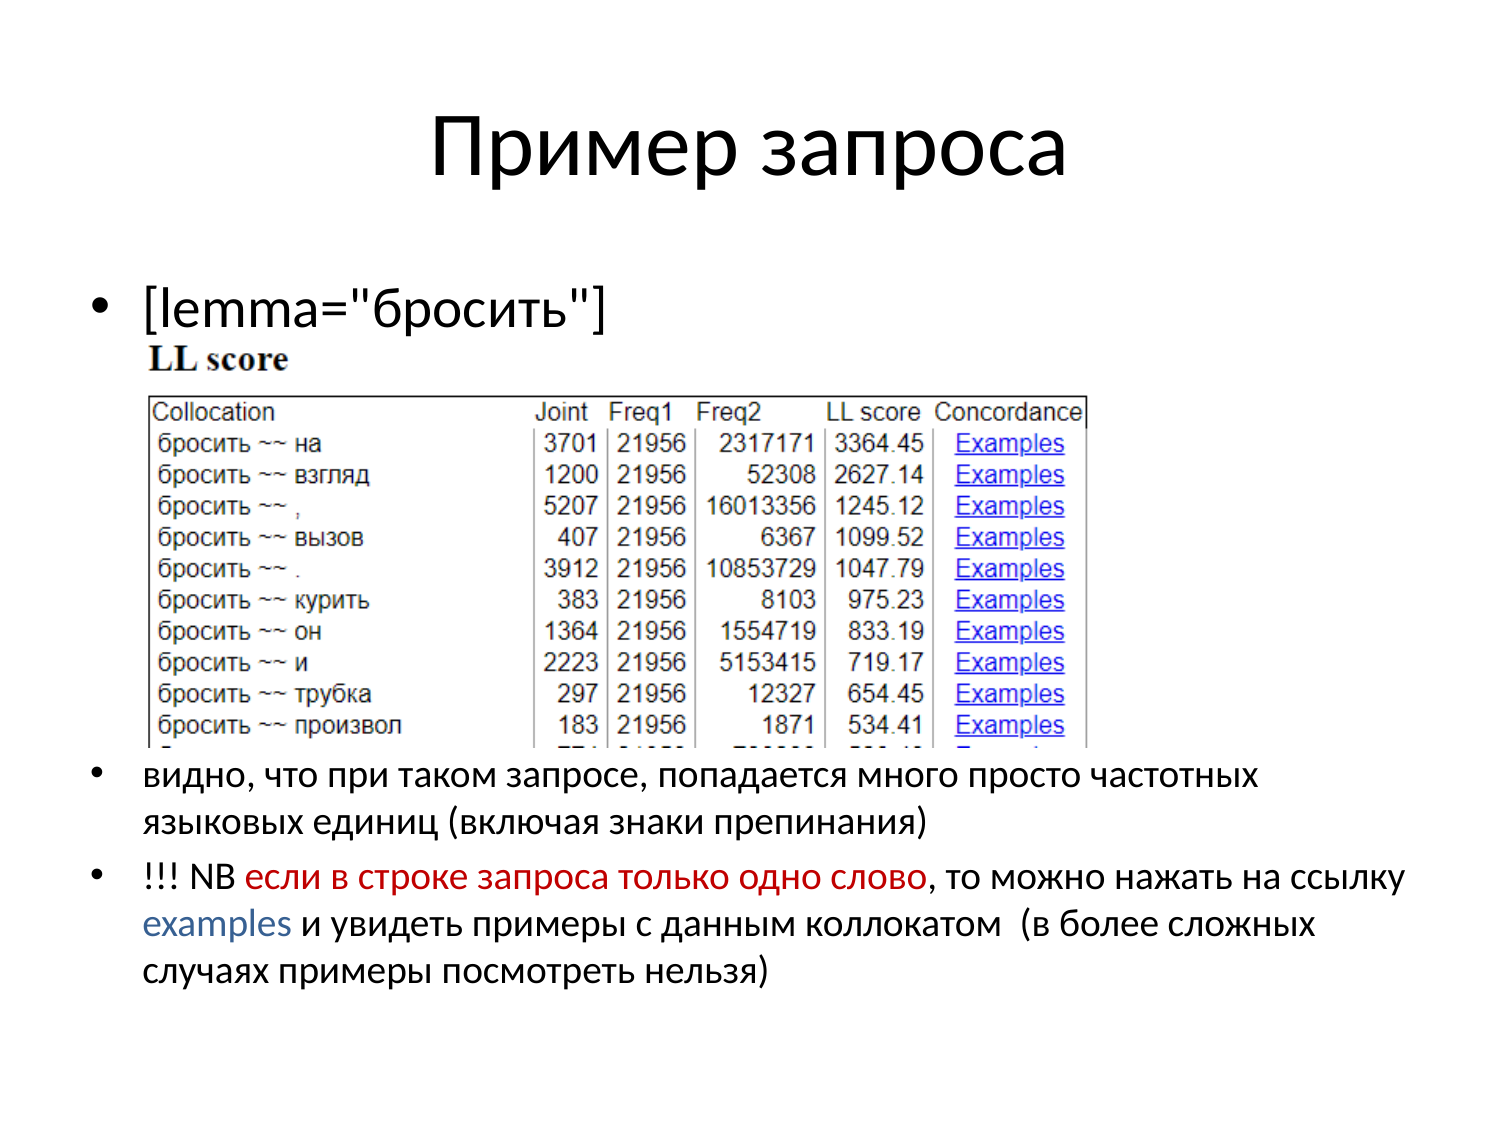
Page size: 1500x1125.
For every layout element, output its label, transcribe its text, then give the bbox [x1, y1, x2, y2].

list [lemma="бросить"] видно, что при таком запросе, попадается много просто частотных языковых единиц (включая знаки препинания) !!! NB если в строке запроса только одно слово, то можно нажать на ссылку examples и увидеть примеры с данным коллокатом (в более сложных случаях примеры посмотреть нельзя) [75, 262, 1425, 1005]
picture [147, 337, 1089, 748]
title Пример запроса [75, 45, 1425, 233]
